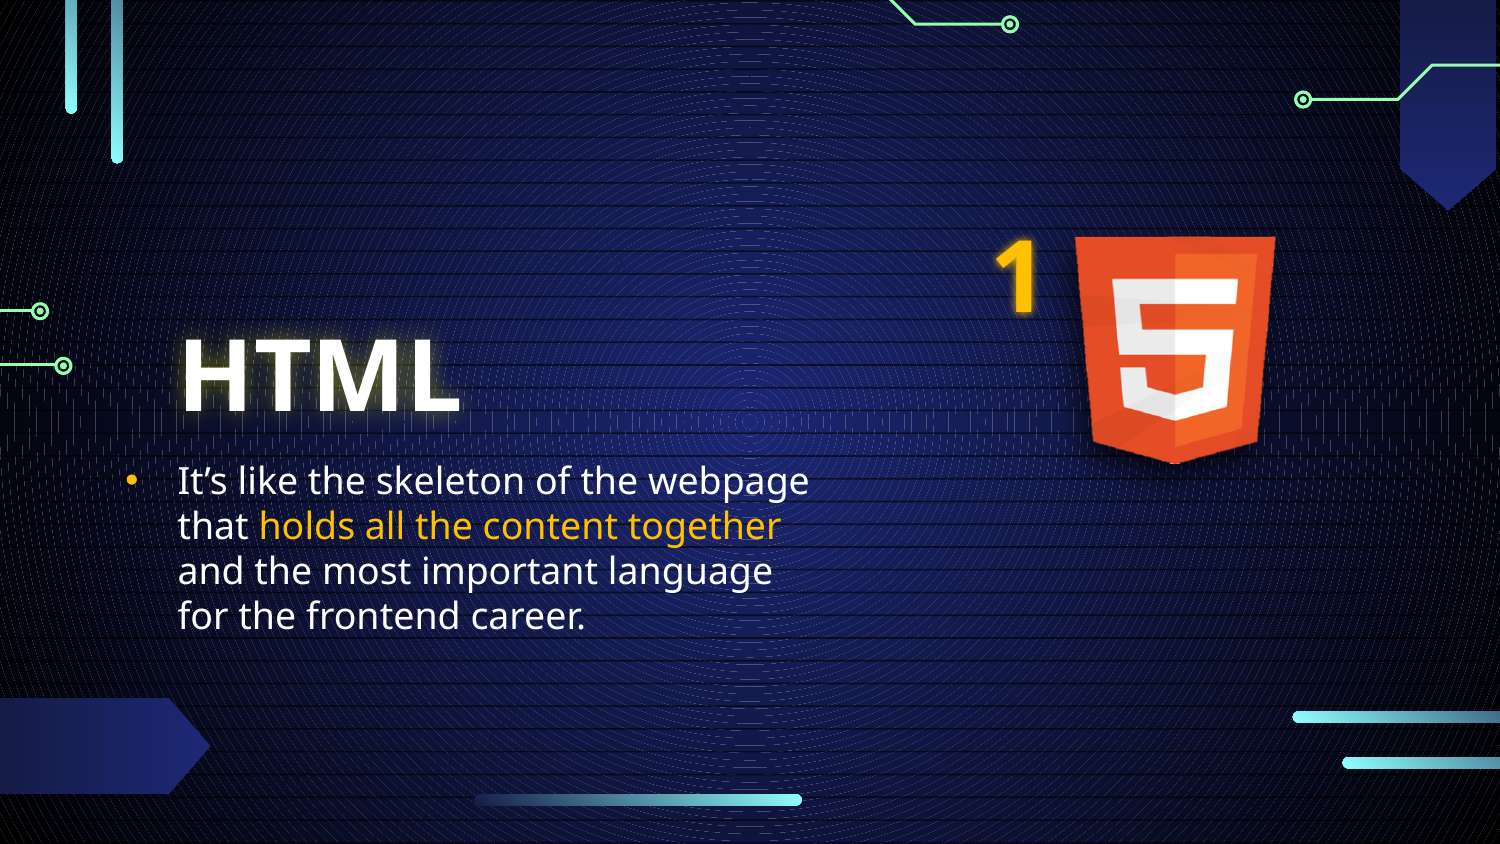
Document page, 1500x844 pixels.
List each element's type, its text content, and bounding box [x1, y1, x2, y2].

title HTML [162, 346, 888, 397]
subtitle It’s like the skeleton of the webpage that holds all the content together and the most important language for the frontend career. [87, 421, 850, 672]
picture [1037, 220, 1313, 476]
title 1 [975, 196, 1225, 348]
